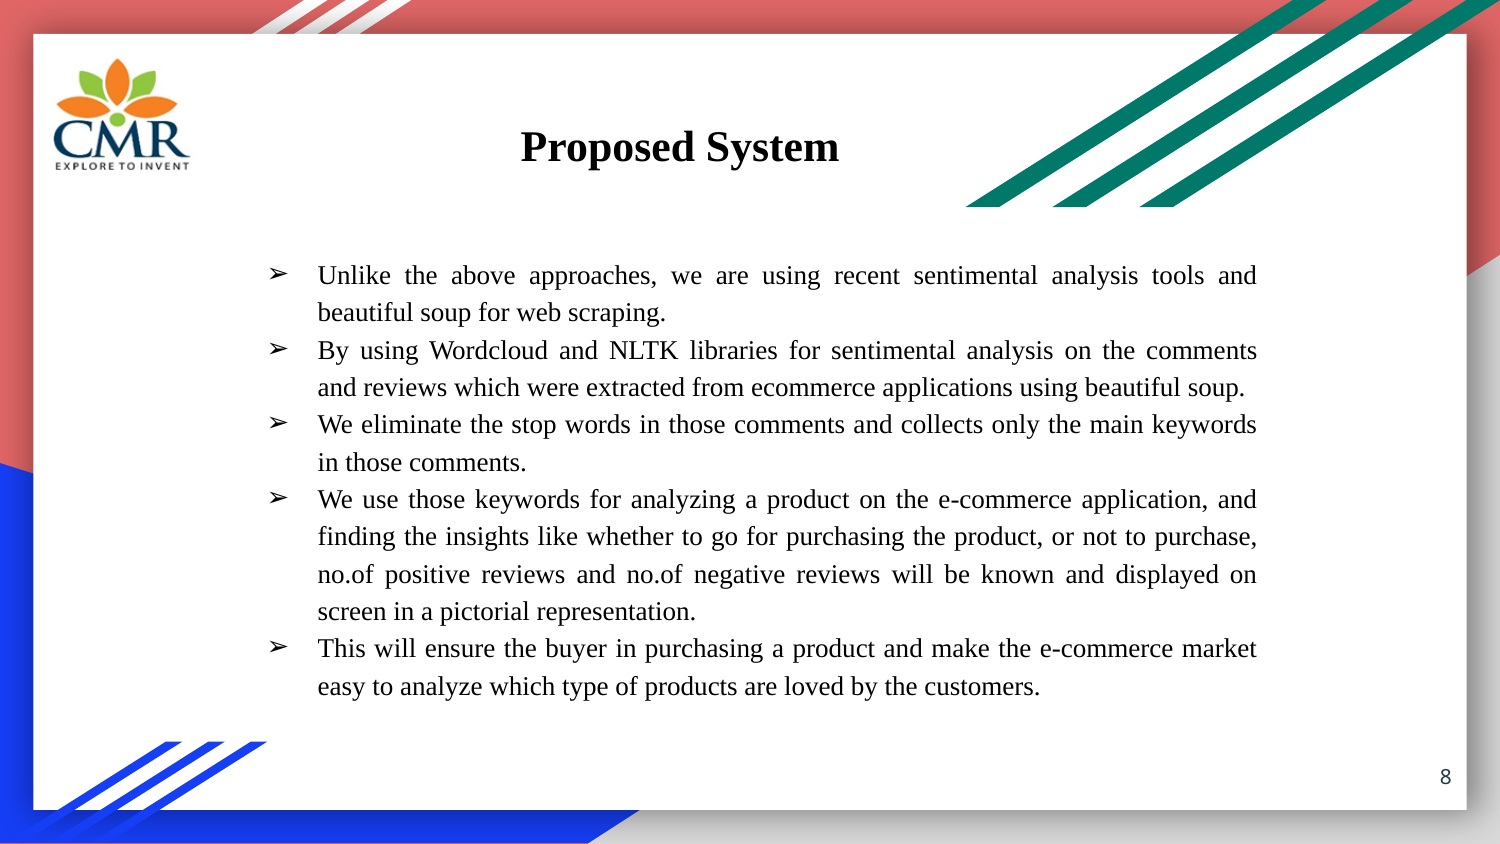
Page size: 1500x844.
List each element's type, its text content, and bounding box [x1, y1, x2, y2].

title Unlike the above approaches, we are using recent sentimental analysis tools and beautiful soup for web scraping. By using Wordcloud and NLTK libraries for sentimental analysis on the comments and reviews which were extracted from ecommerce applications using beautiful soup. We eliminate the stop words in those comments and collects only the main keywords in those comments. We use those keywords for analyzing a product on the e-commerce application, and finding the insights like whether to go for purchasing the product, or not to purchase, no.of positive reviews and no.of negative reviews will be known and displayed on screen in a pictorial representation. This will ensure the buyer in purchasing a product and make the e-commerce market easy to analyze which type of products are loved by the customers. [227, 199, 1273, 754]
slide_number 8 [1376, 745, 1467, 810]
picture [34, 37, 208, 187]
text_box Proposed System [397, 102, 963, 186]
